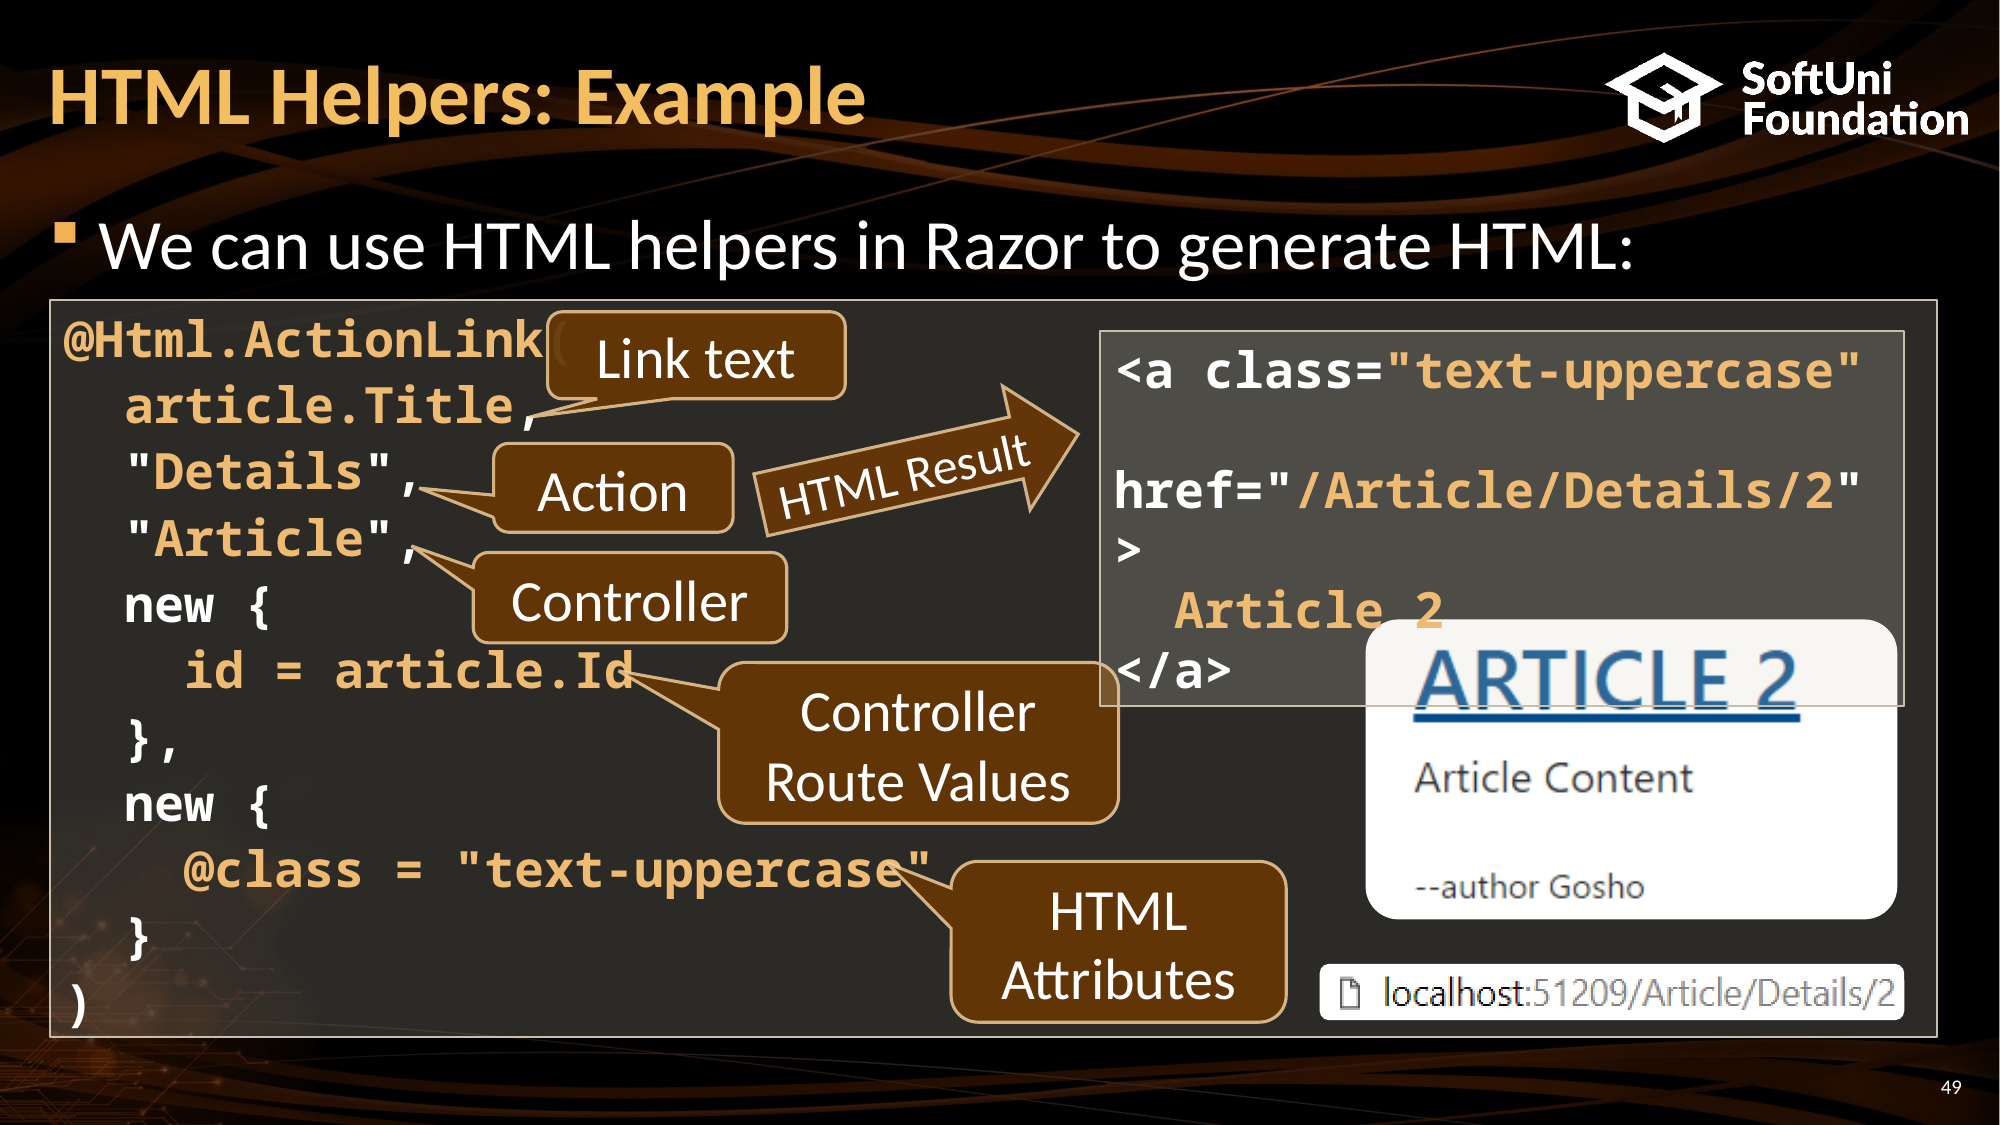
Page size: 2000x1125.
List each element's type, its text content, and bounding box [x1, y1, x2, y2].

text_box Link text [529, 310, 847, 419]
text_box Controller Route Values [617, 661, 1120, 825]
text_box <a class="text-uppercase" href="/Article/Details/2"> Article 2 </a> [1099, 330, 1905, 706]
text_box HTML Result [752, 383, 1080, 537]
text_box Action [418, 442, 735, 534]
picture [0, 0, 2000, 1125]
text_box @Html.ActionLink( article.Title, "Details", "Article", new { id = article.Id }, new { @class = "text-uppercase" } ) [49, 299, 1938, 1038]
text_box Controller [410, 544, 788, 644]
list We can use HTML helpers in Razor to generate HTML: [31, 188, 1968, 1103]
text_box HTML Attributes [886, 860, 1288, 1024]
title HTML Helpers: Example [30, 6, 1602, 189]
